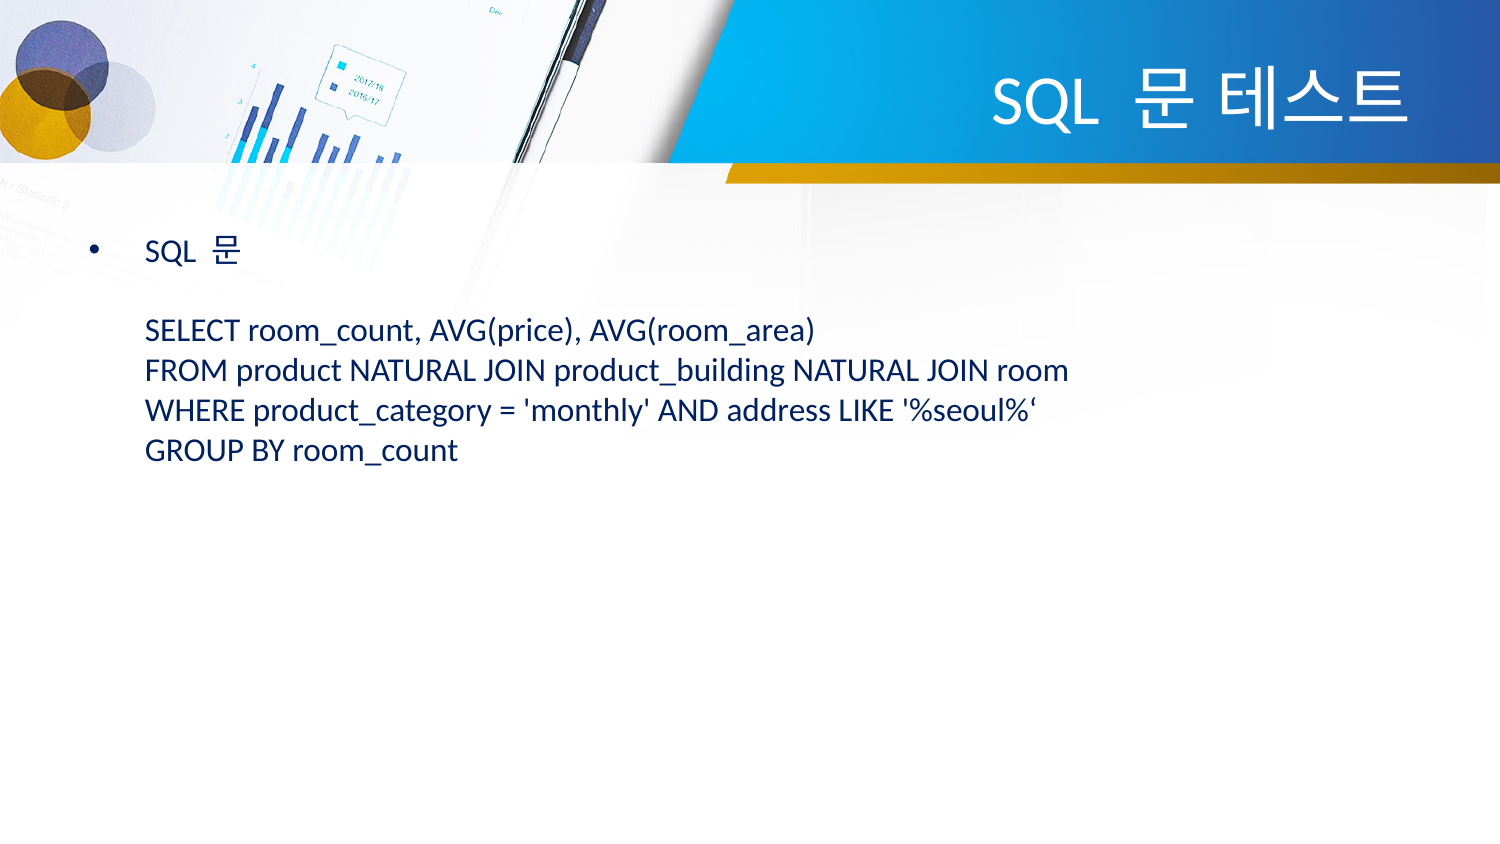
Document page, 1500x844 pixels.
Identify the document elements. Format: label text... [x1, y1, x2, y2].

list SQL 문 SELECT room_count, AVG(price), AVG(room_area) FROM product NATURAL JOIN product_building NATURAL JOIN room WHERE product_category = 'monthly' AND address LIKE '%seoul%‘ GROUP BY room_count [73, 221, 1427, 798]
title SQL 문 테스트 [73, 46, 1427, 147]
picture [0, 0, 1500, 844]
